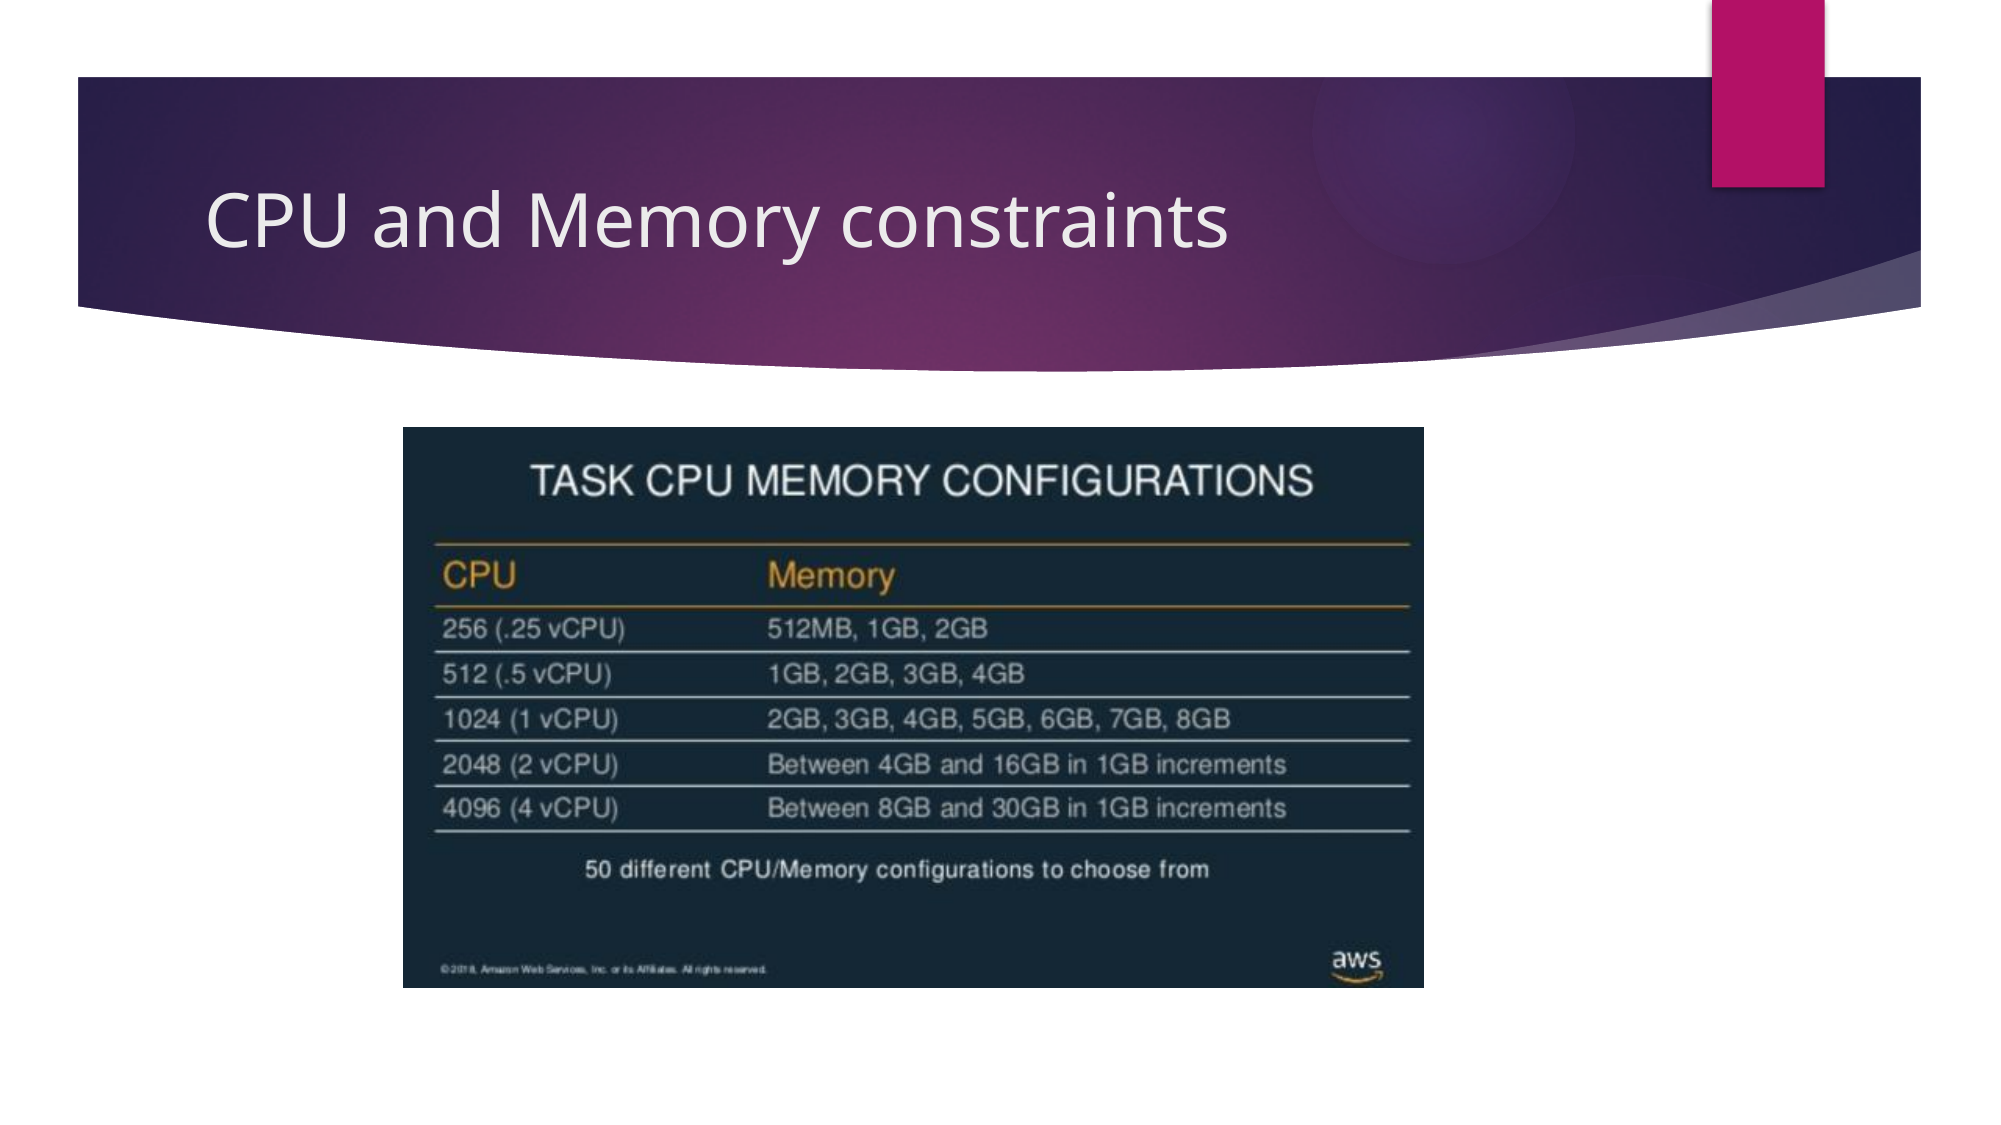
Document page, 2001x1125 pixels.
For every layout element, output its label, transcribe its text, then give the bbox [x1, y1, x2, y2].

title CPU and Memory constraints [189, 159, 1627, 276]
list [402, 426, 1424, 988]
